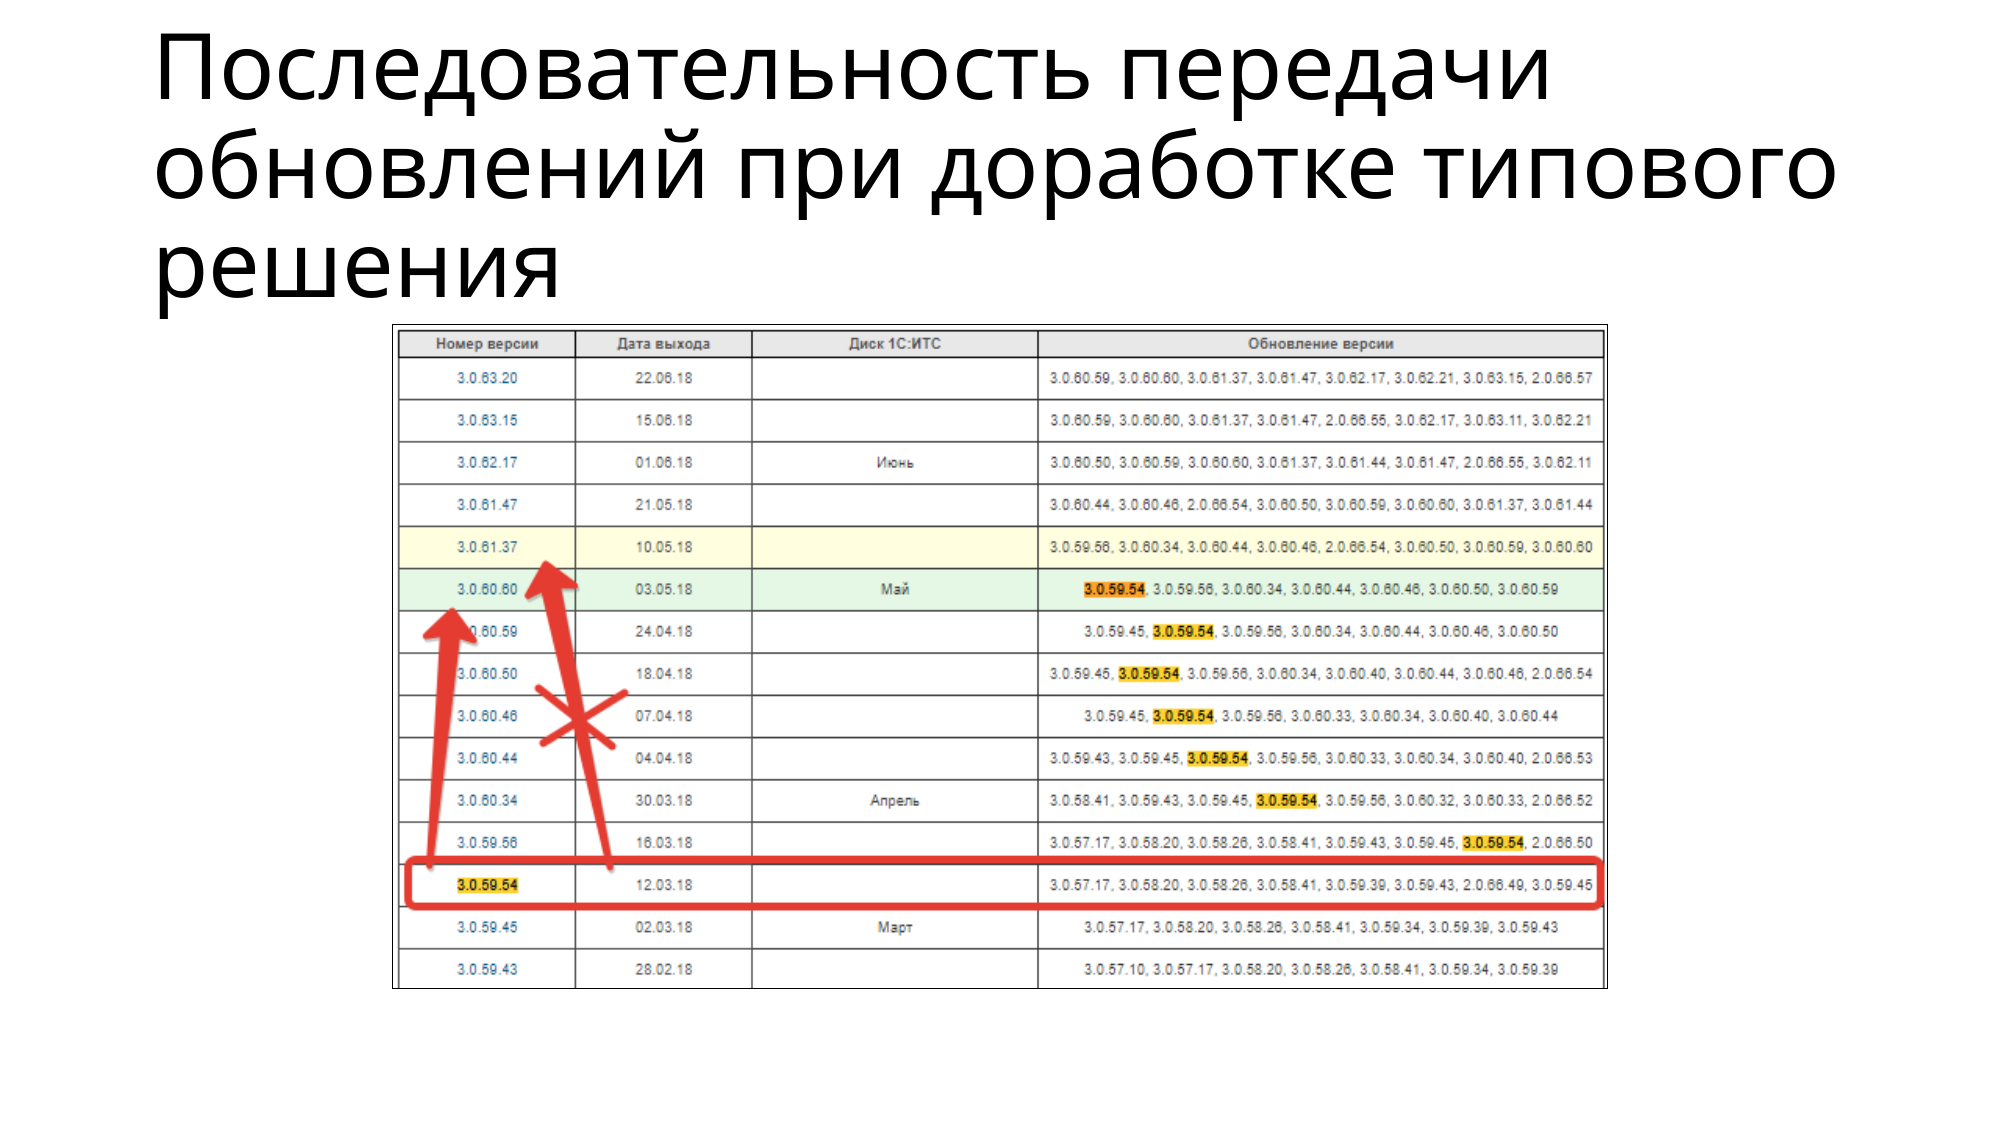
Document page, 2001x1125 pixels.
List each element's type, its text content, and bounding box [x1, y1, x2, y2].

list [392, 324, 1608, 989]
title Последовательность передачи обновлений при доработке типового решения [137, 59, 1863, 278]
